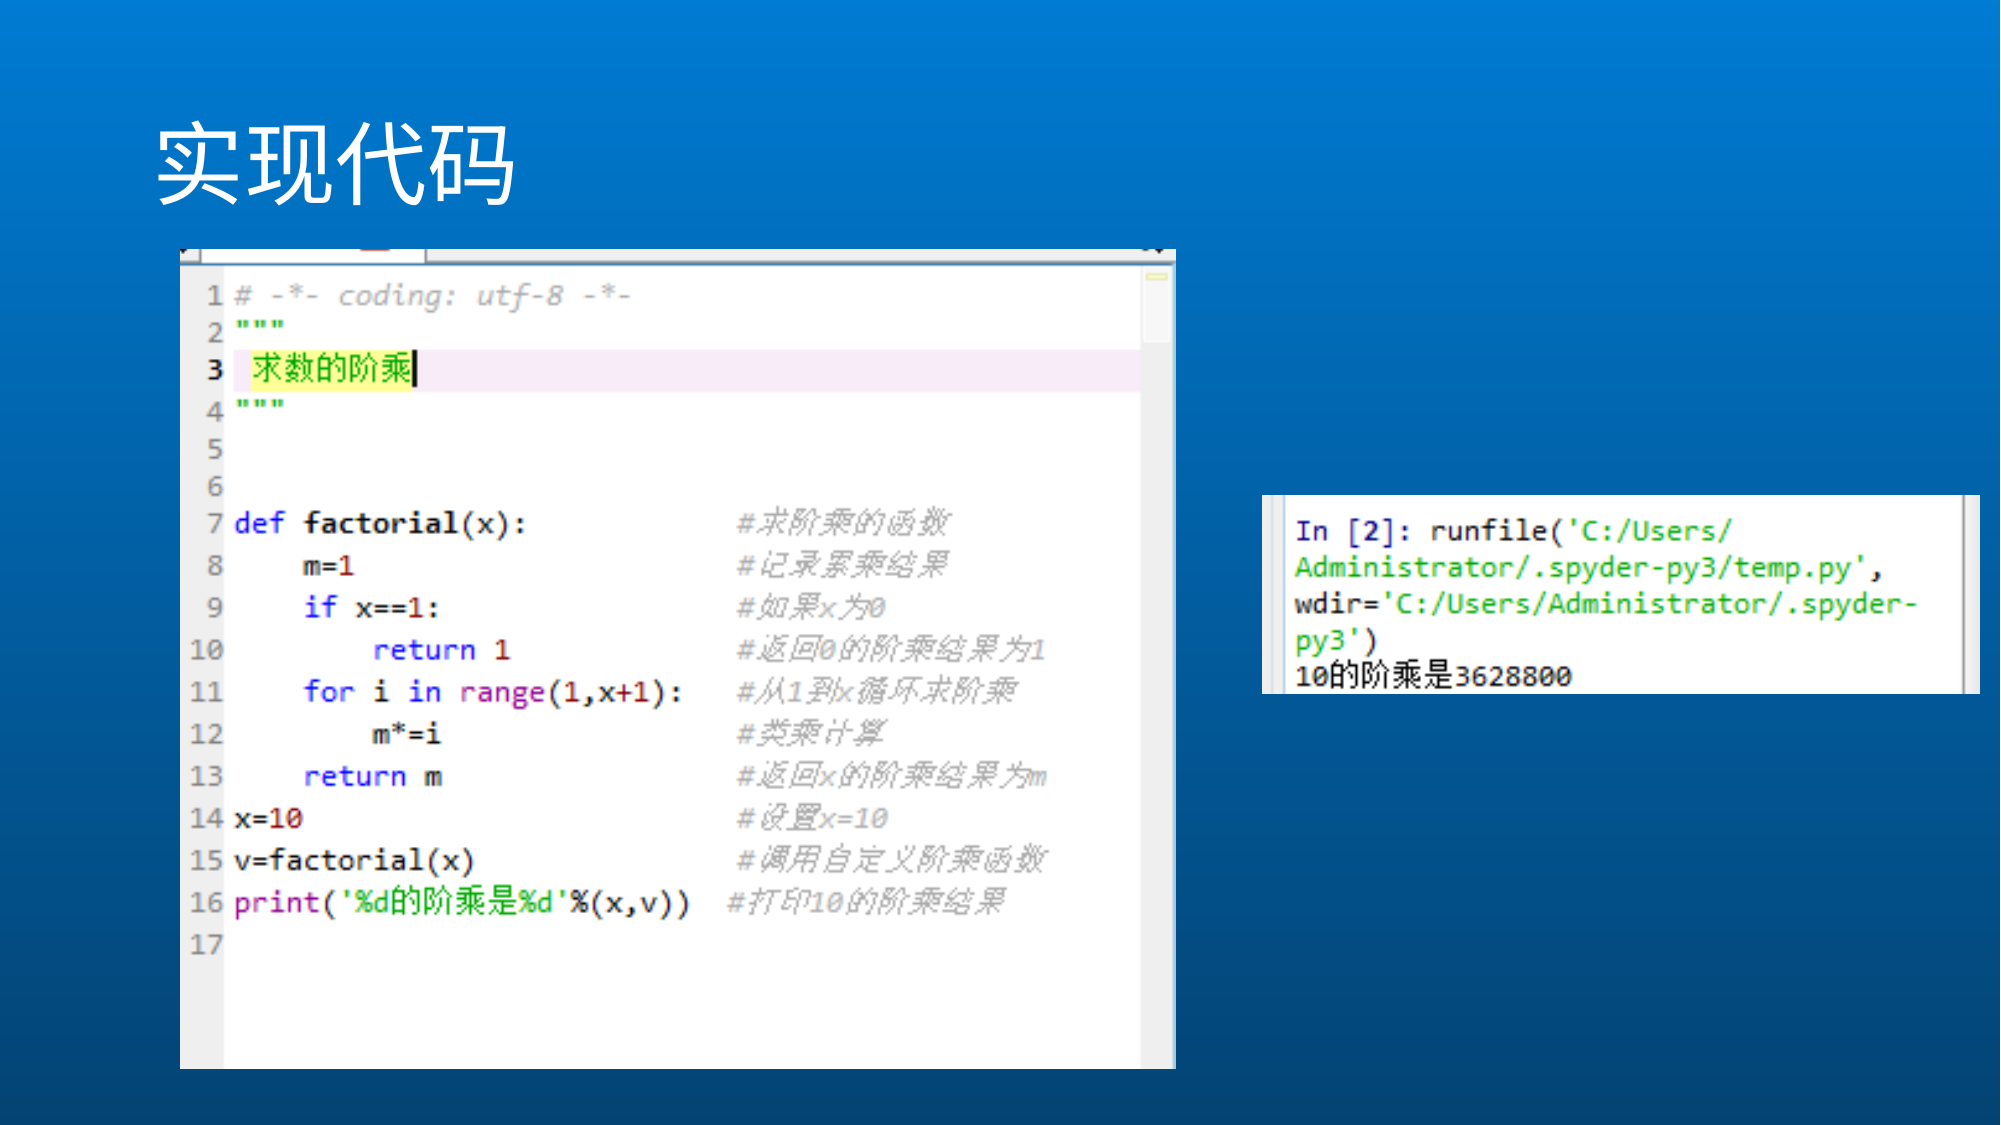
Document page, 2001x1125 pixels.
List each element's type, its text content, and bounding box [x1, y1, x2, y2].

text_box 实现代码 [137, 59, 1863, 278]
picture [180, 249, 1176, 1069]
picture [1261, 495, 1980, 694]
